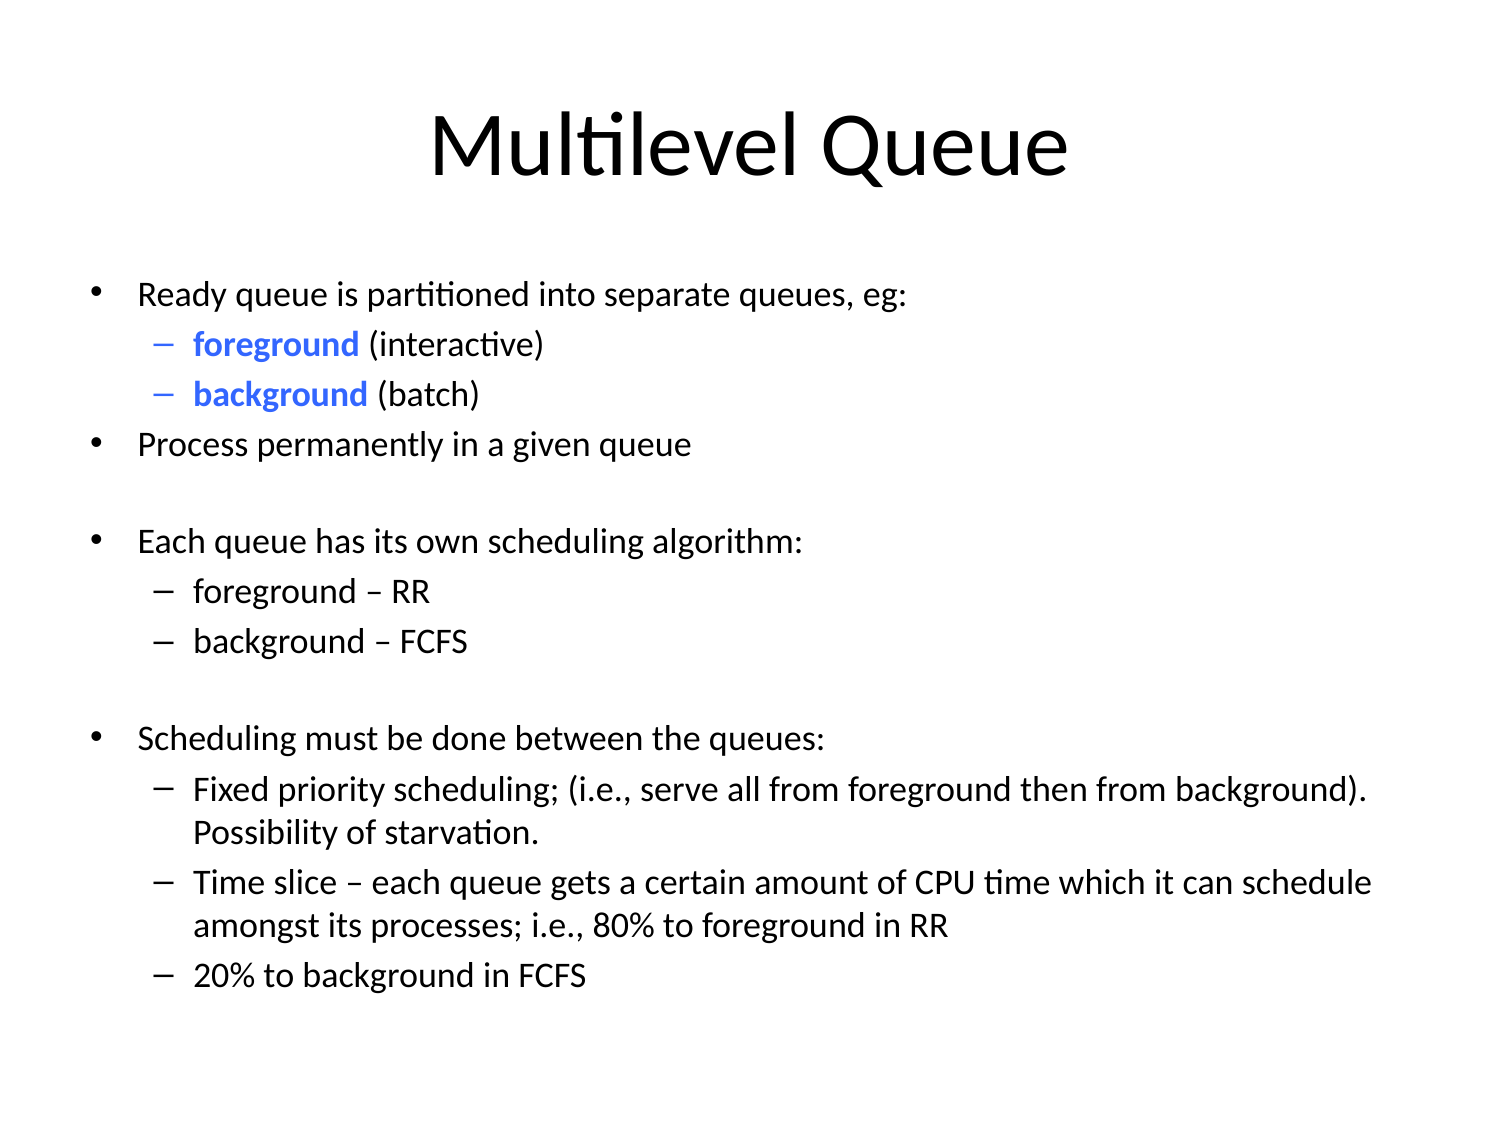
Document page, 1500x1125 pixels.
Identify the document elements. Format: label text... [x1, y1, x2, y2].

list Ready queue is partitioned into separate queues, eg: foreground (interactive) background (batch) Process permanently in a given queue Each queue has its own scheduling algorithm: foreground – RR background – FCFS Scheduling must be done between the queues: Fixed priority scheduling; (i.e., serve all from foreground then from background). Possibility of starvation. Time slice – each queue gets a certain amount of CPU time which it can schedule amongst its processes; i.e., 80% to foreground in RR 20% to background in FCFS [75, 262, 1425, 1005]
title Multilevel Queue [75, 45, 1425, 233]
